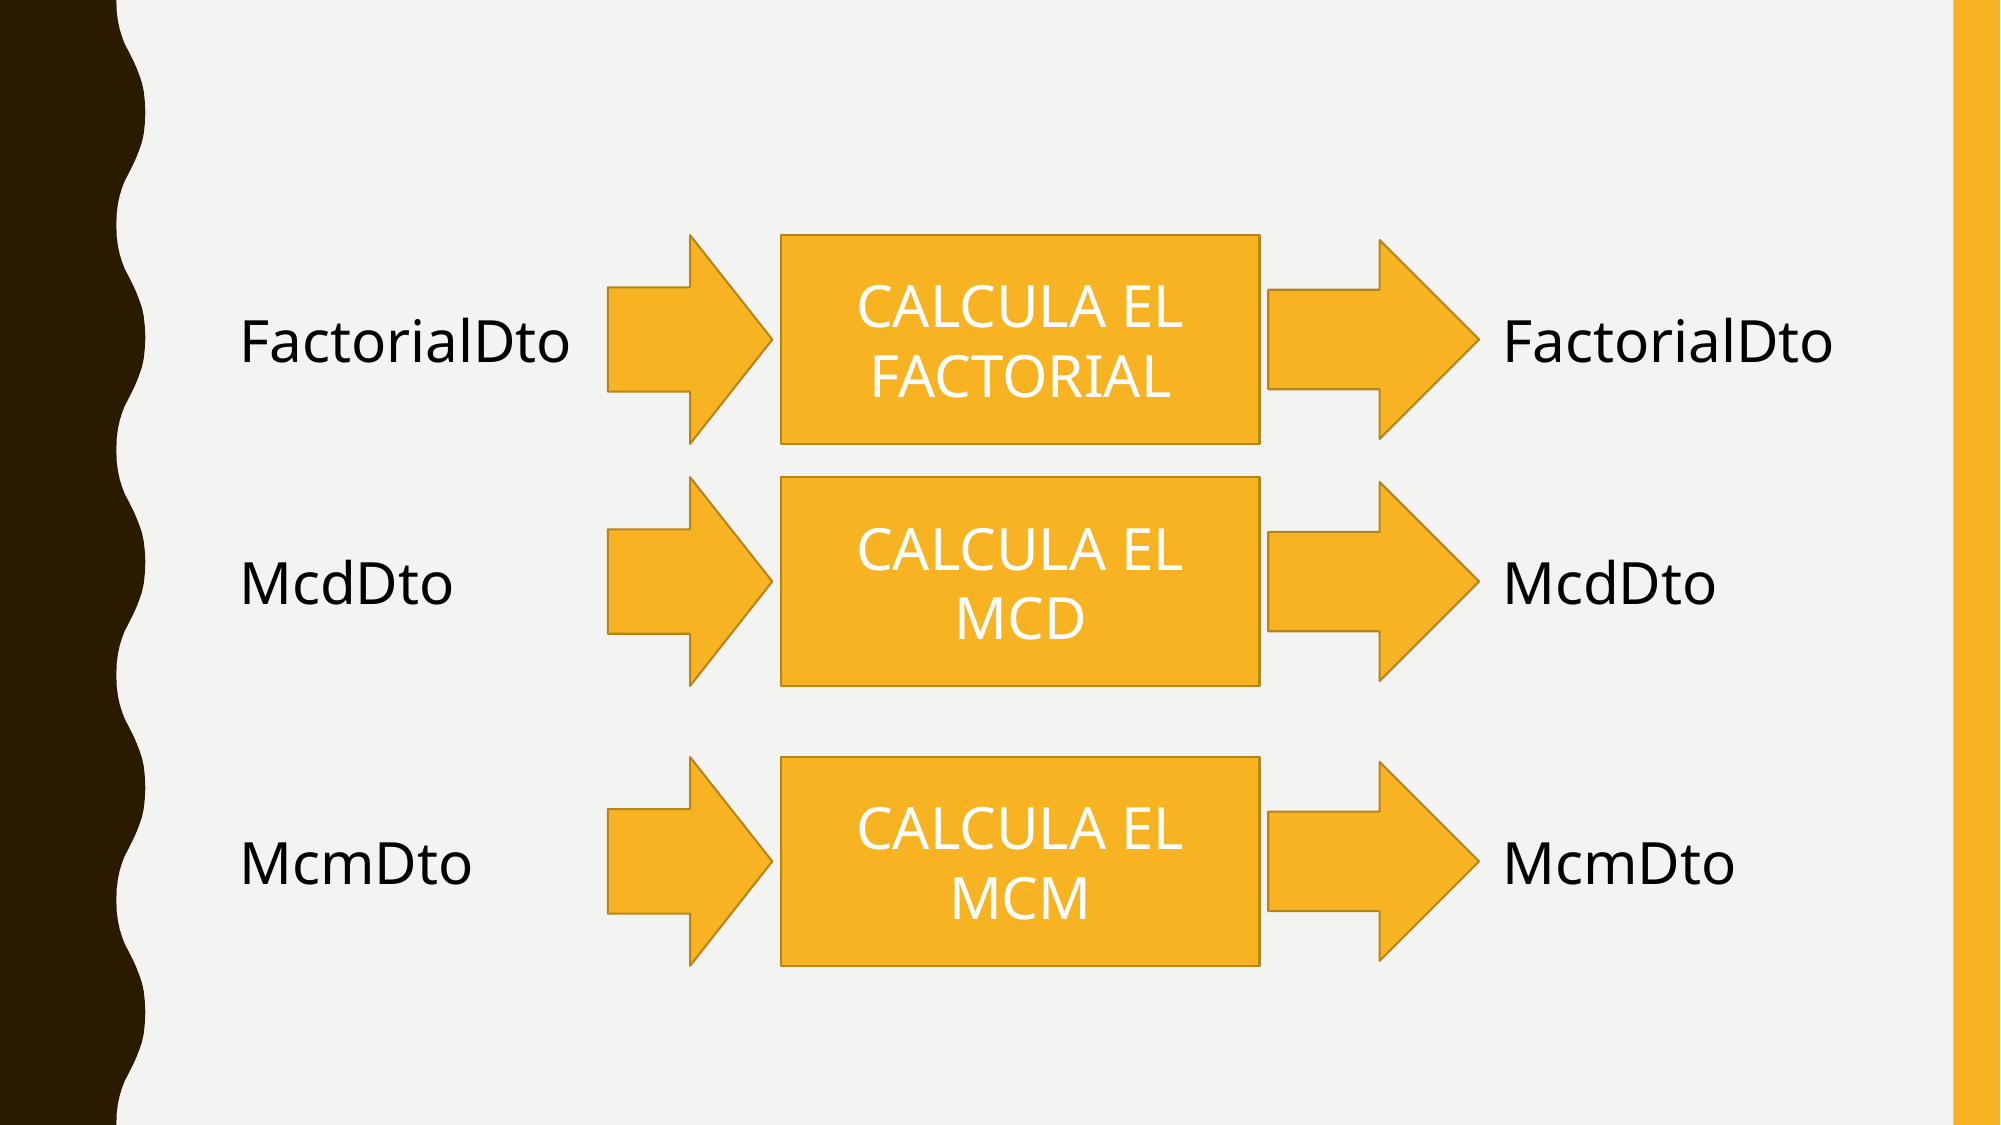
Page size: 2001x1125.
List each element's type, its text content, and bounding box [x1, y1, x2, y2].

text_box [606, 476, 774, 687]
text_box FactorialDto [1487, 296, 1863, 382]
text_box CALCULA EL MCM [780, 756, 1261, 967]
text_box [1267, 760, 1480, 962]
text_box [606, 756, 774, 967]
text_box CALCULA EL FACTORIAL [780, 234, 1261, 445]
text_box McmDto [1487, 818, 1863, 904]
text_box [1267, 481, 1480, 682]
text_box [1267, 239, 1480, 440]
text_box McdDto [224, 538, 599, 624]
text_box McmDto [224, 818, 599, 904]
text_box [606, 234, 774, 445]
text_box McdDto [1487, 538, 1863, 624]
text_box CALCULA EL MCD [780, 476, 1261, 687]
text_box FactorialDto [224, 296, 599, 382]
